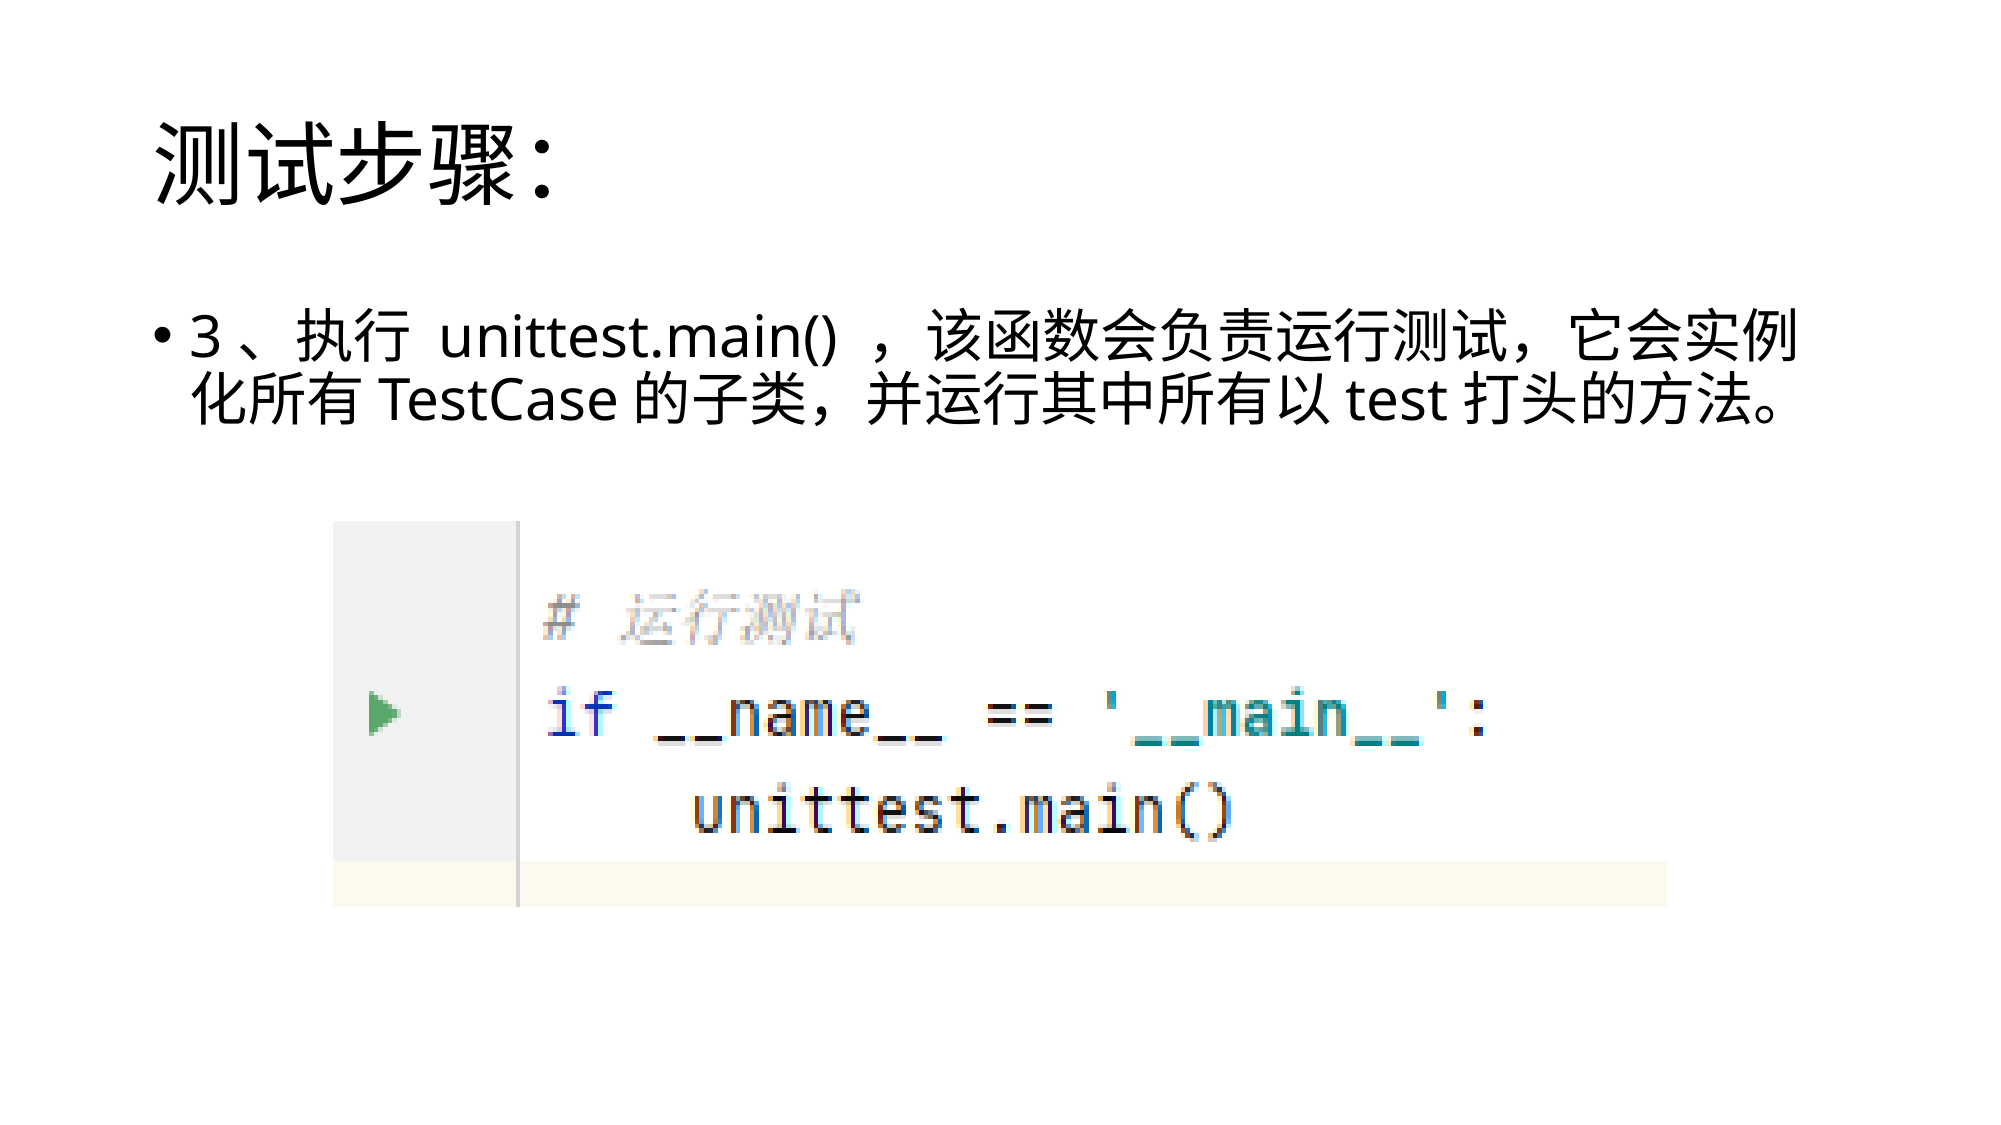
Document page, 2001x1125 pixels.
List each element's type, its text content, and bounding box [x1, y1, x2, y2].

list 3、执行 unittest.main() ，该函数会负责运行测试，它会实例化所有TestCase的子类，并运行其中所有以test打头的方法。 [137, 299, 1863, 469]
picture [333, 521, 1667, 907]
title 测试步骤： [137, 59, 1863, 278]
